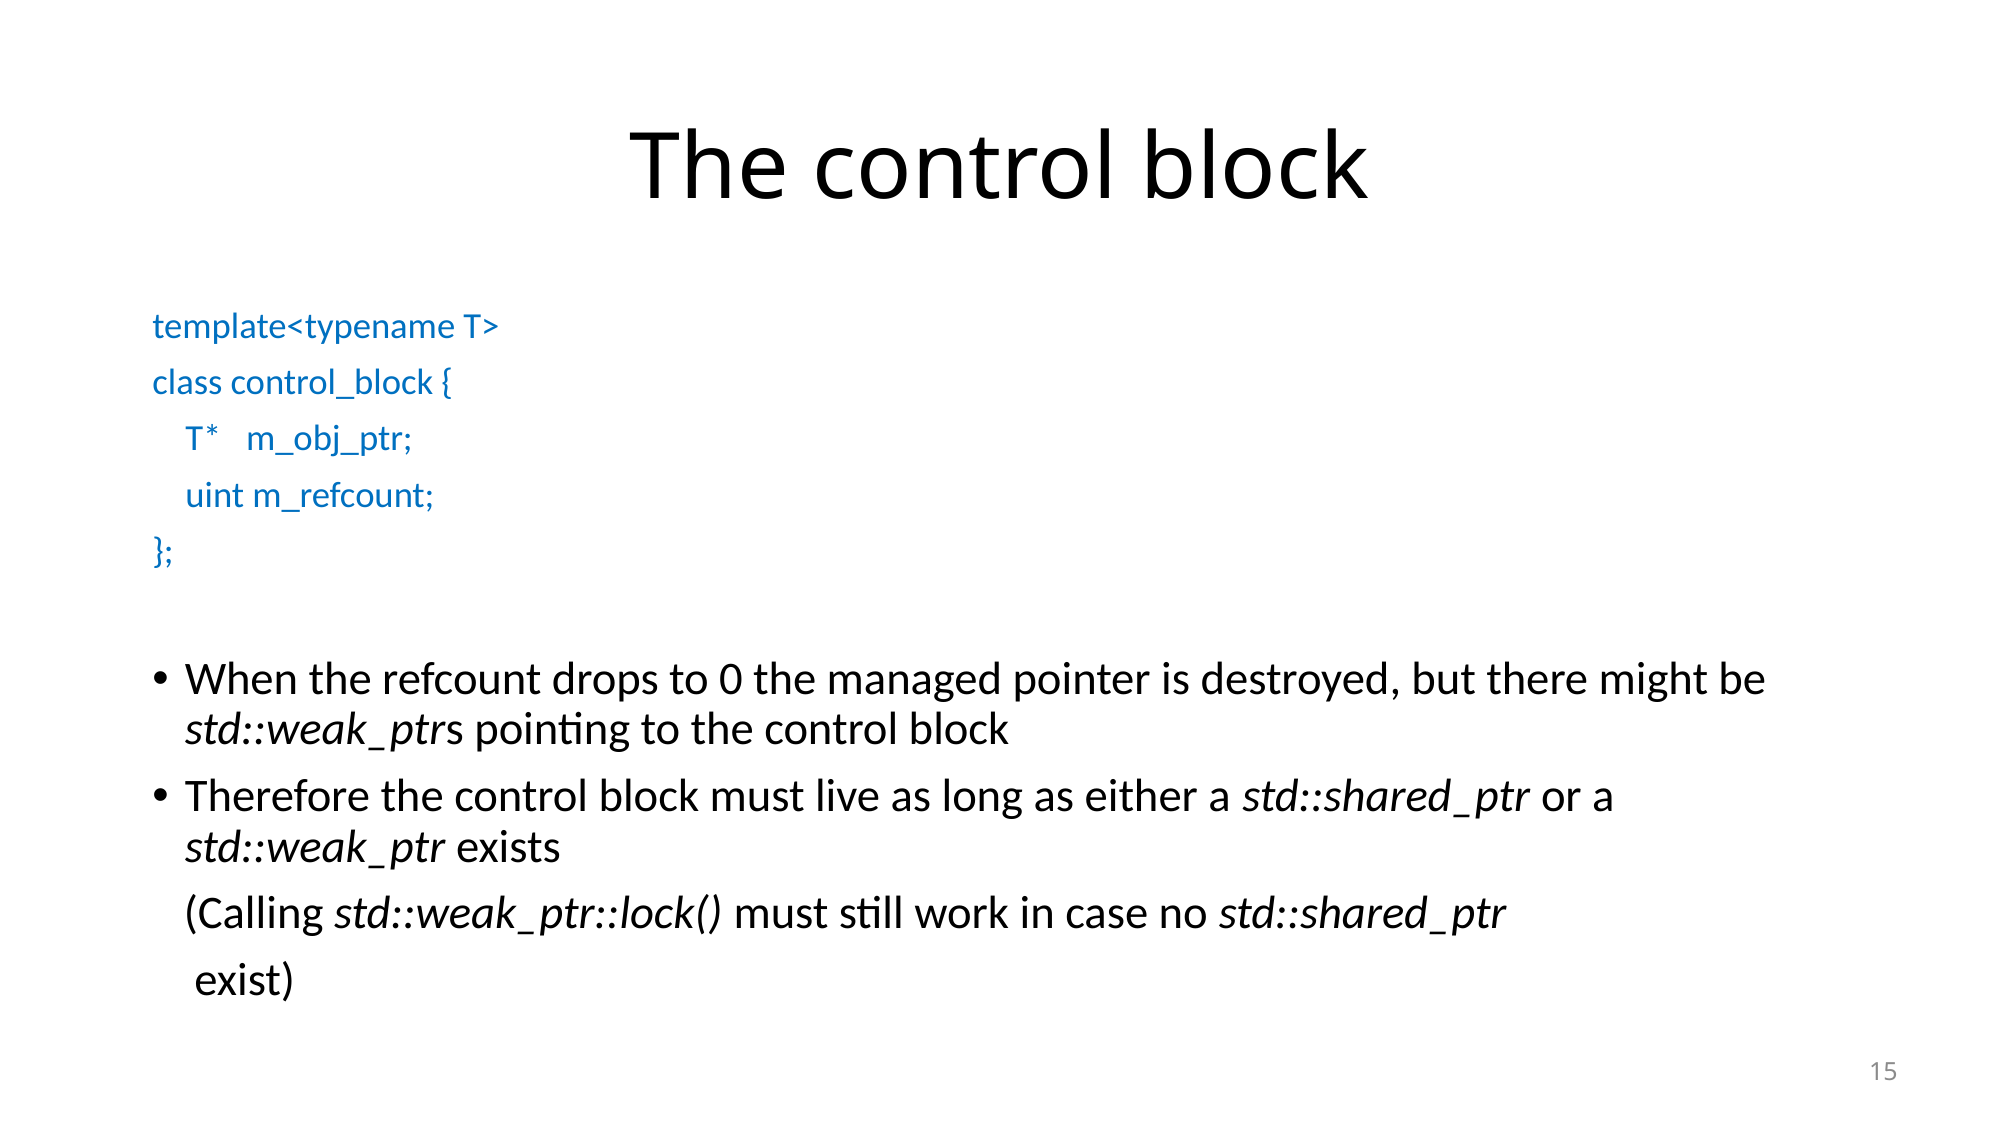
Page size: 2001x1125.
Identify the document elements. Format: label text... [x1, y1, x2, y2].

slide_number 15 [1854, 1042, 1965, 1103]
list template<typename T> class control_block { T* m_obj_ptr; uint m_refcount; }; When the refcount drops to 0 the managed pointer is destroyed, but there might be std::weak_ptrs pointing to the control block Therefore the control block must live as long as either a std::shared_ptr or a std::weak_ptr exists (Calling std::weak_ptr::lock() must still work in case no std::shared_ptr exist) [137, 299, 1863, 1014]
title The control block [137, 59, 1863, 278]
